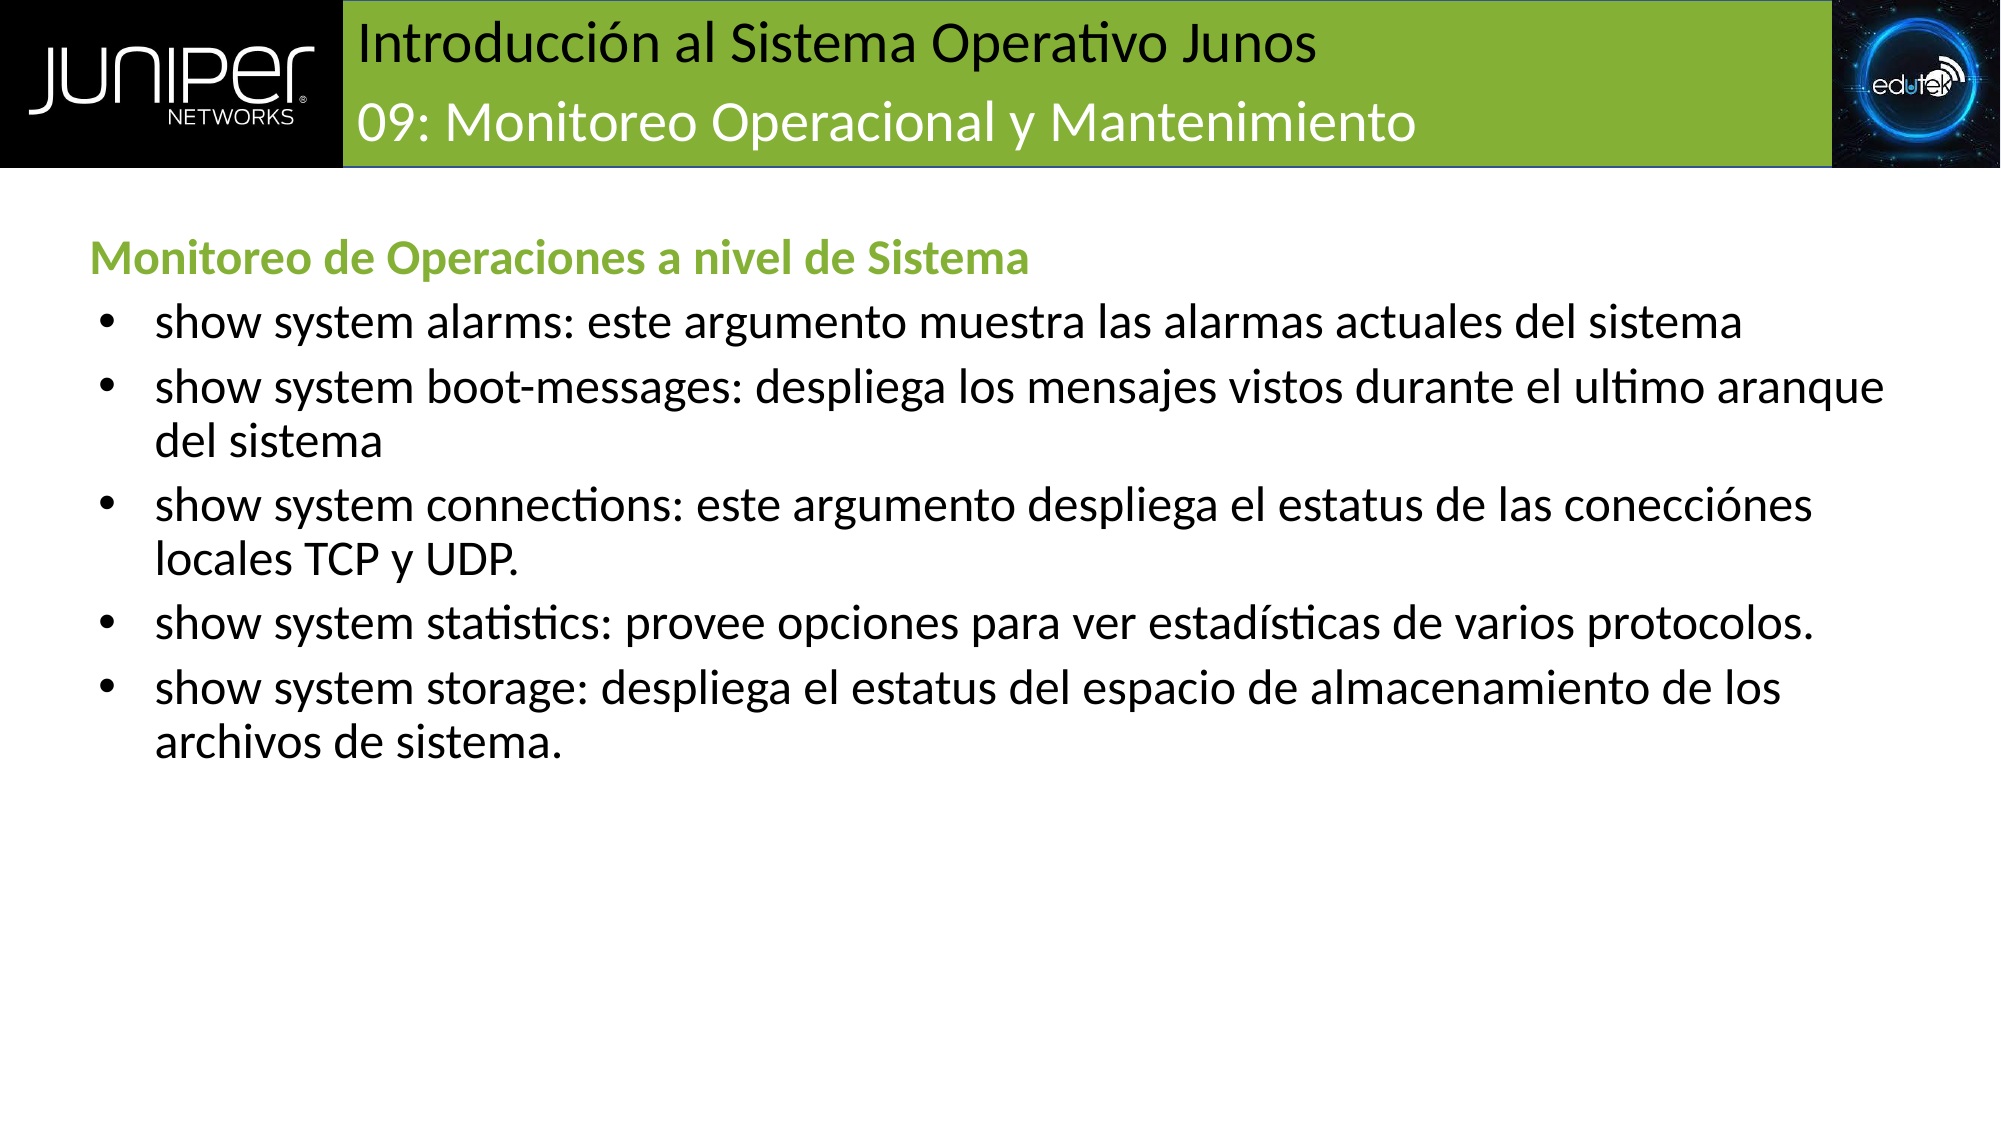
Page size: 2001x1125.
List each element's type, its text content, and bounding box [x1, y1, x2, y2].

picture [1832, 84, 2000, 168]
list 09: Monitoreo Operacional y Mantenimiento [342, 83, 1606, 168]
picture [0, 0, 343, 168]
title Introducción al Sistema Operativo Junos [342, 3, 2000, 84]
list Monitoreo de Operaciones a nivel de Sistema show system alarms: este argumento muestra las alarmas actuales del sistema show system boot-messages: despliega los mensajes vistos durante el ultimo aranque del sistema show system connections: este argumento despliega el estatus de las conecciónes locales TCP y UDP. show system statistics: provee opciones para ver estadísticas de varios protocolos. show system storage: despliega el estatus del espacio de almacenamiento de los archivos de sistema. [74, 223, 1949, 938]
